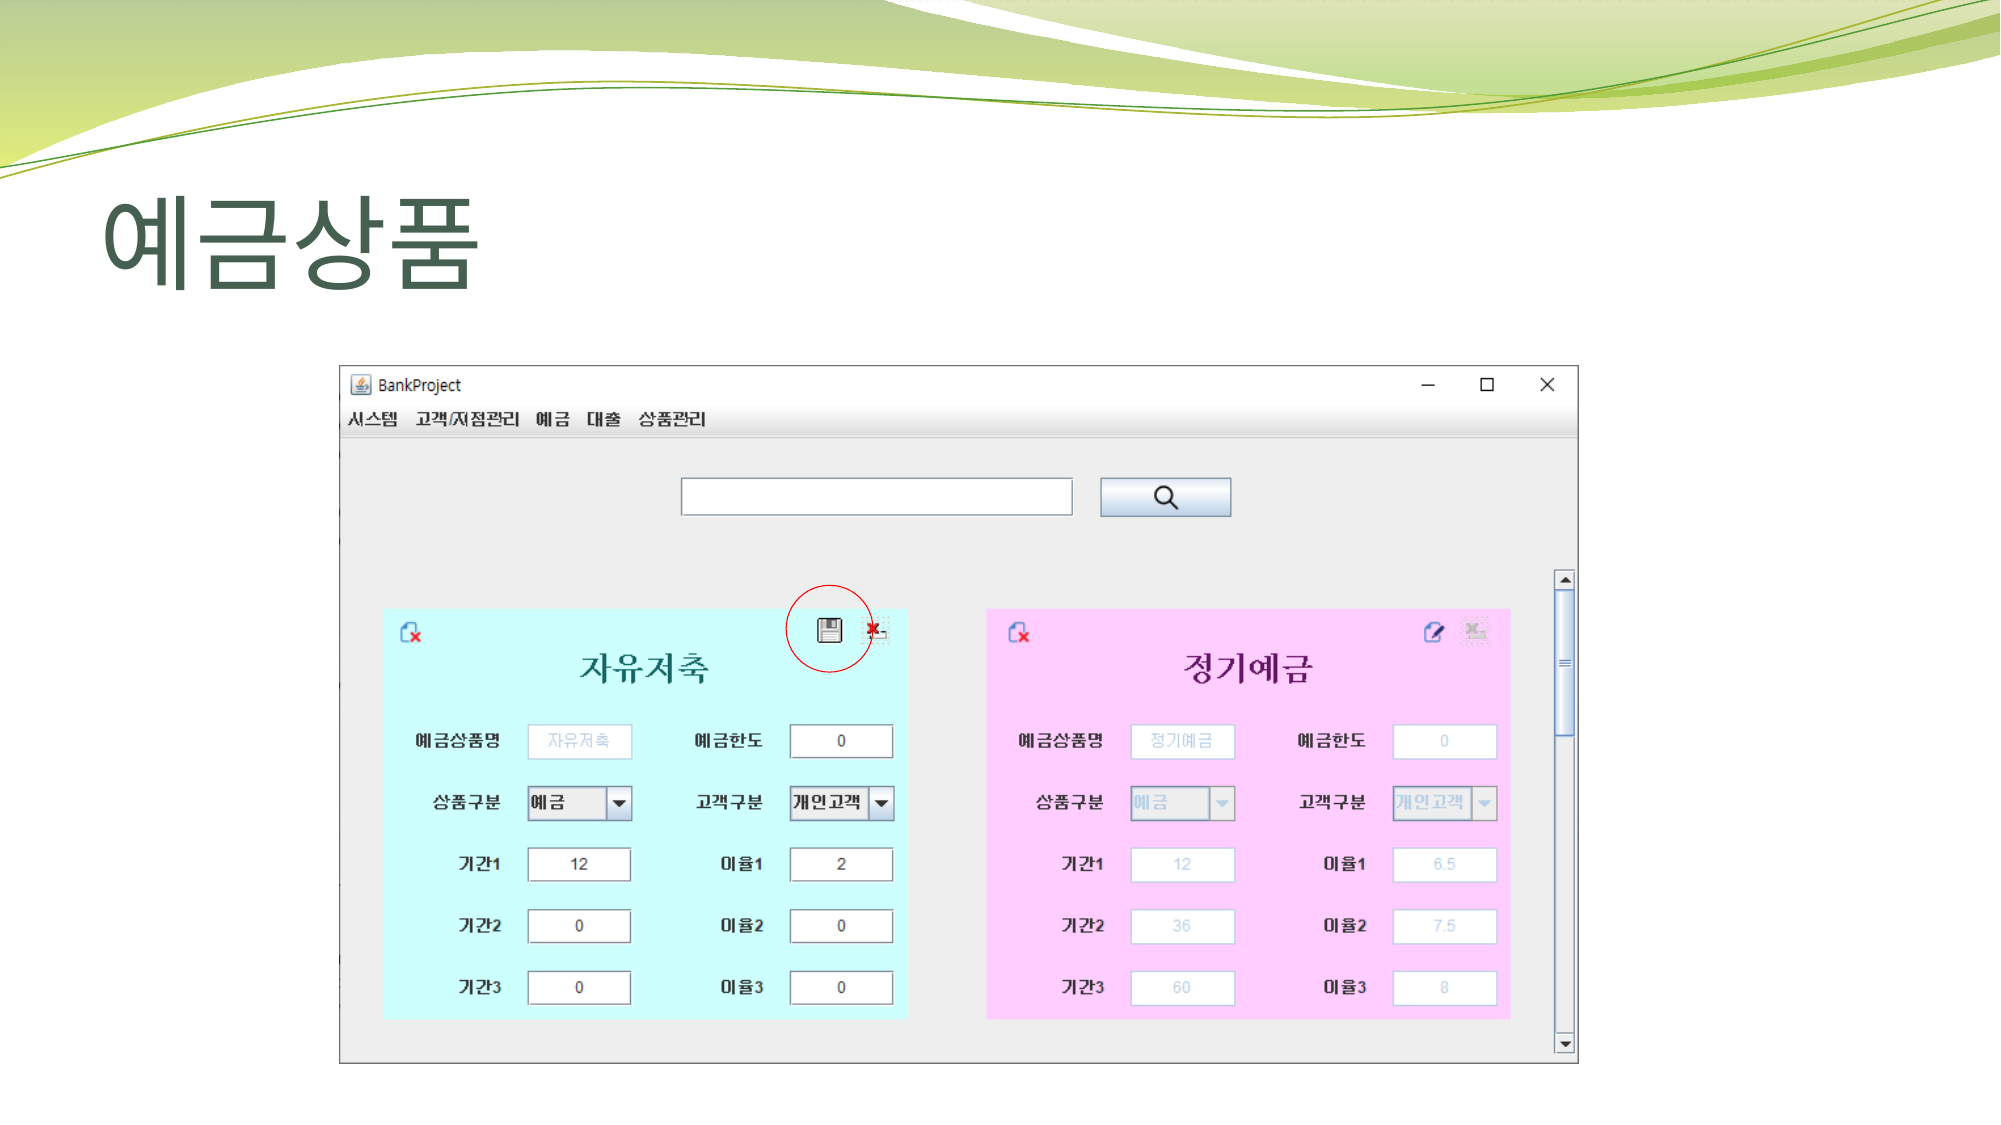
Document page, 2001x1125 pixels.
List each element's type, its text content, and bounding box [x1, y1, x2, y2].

title 예금상품 [99, 115, 1900, 303]
picture [339, 365, 1579, 1064]
